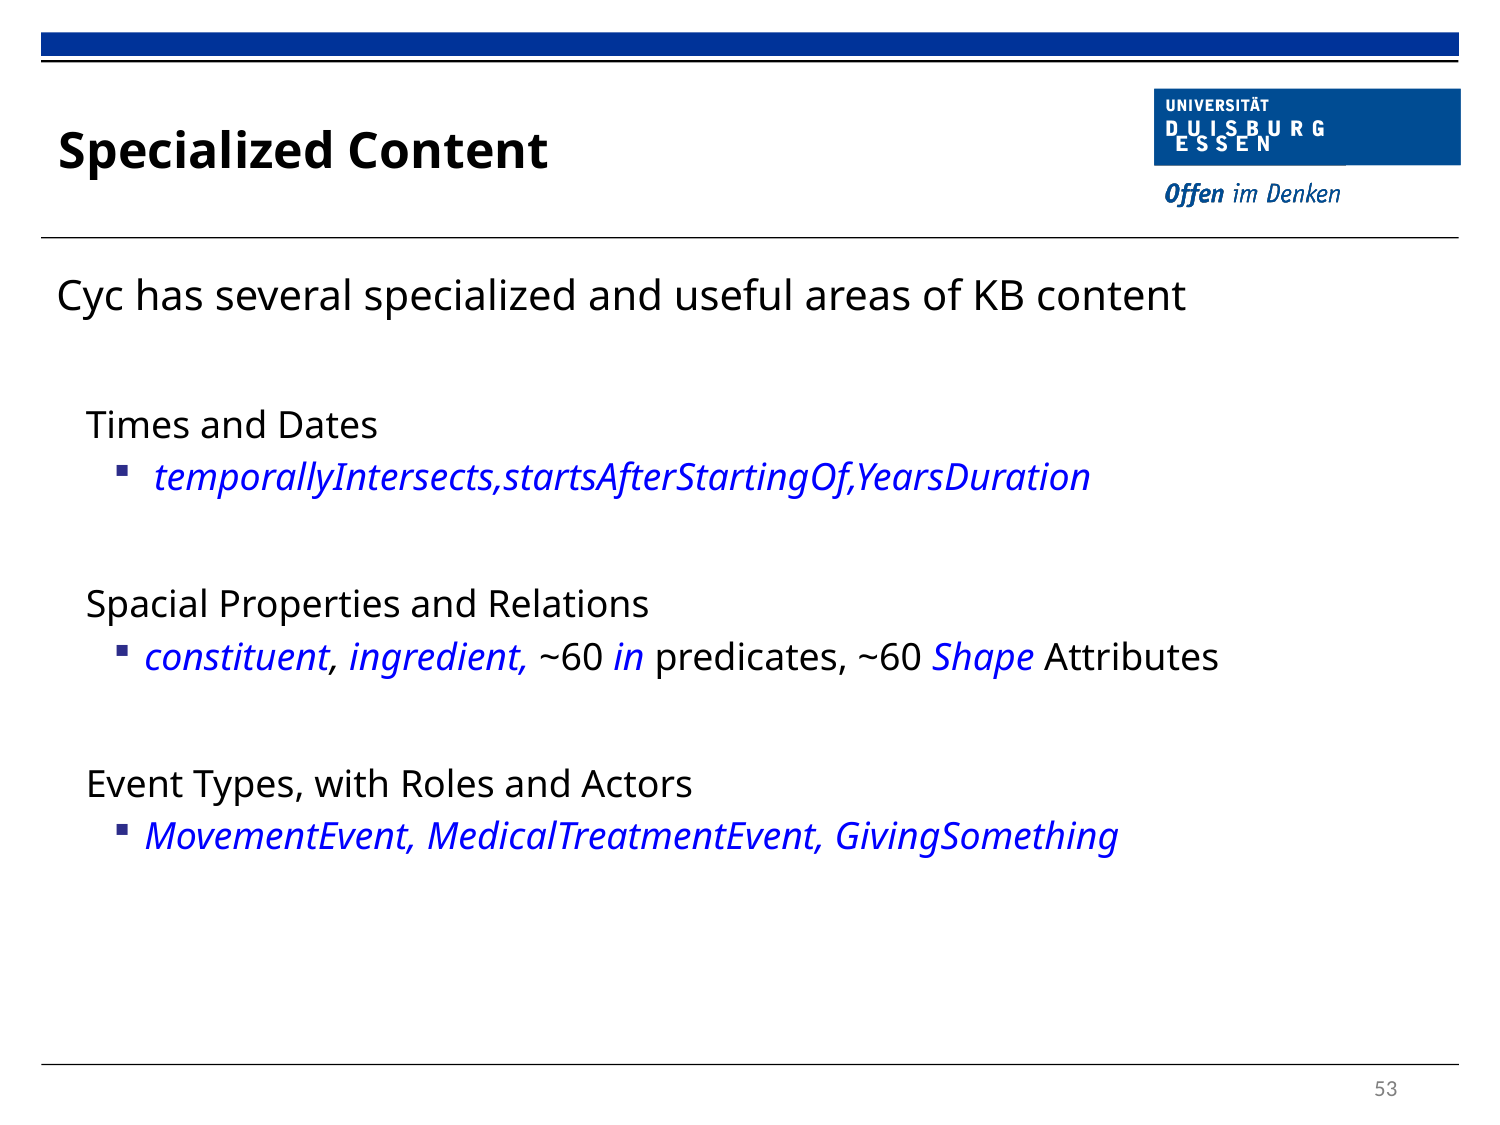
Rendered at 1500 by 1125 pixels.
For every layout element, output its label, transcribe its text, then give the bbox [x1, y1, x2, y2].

picture [1154, 80, 1461, 213]
list Cyc has several specialized and useful areas of KB content Times and Dates temporallyIntersects,startsAfterStartingOf,YearsDuration Spacial Properties and Relations constituent, ingredient, ~60 in predicates, ~60 Shape Attributes Event Types, with Roles and Actors MovementEvent, MedicalTreatmentEvent, GivingSomething [40, 260, 1459, 1048]
title Specialized Content [58, 79, 1126, 218]
